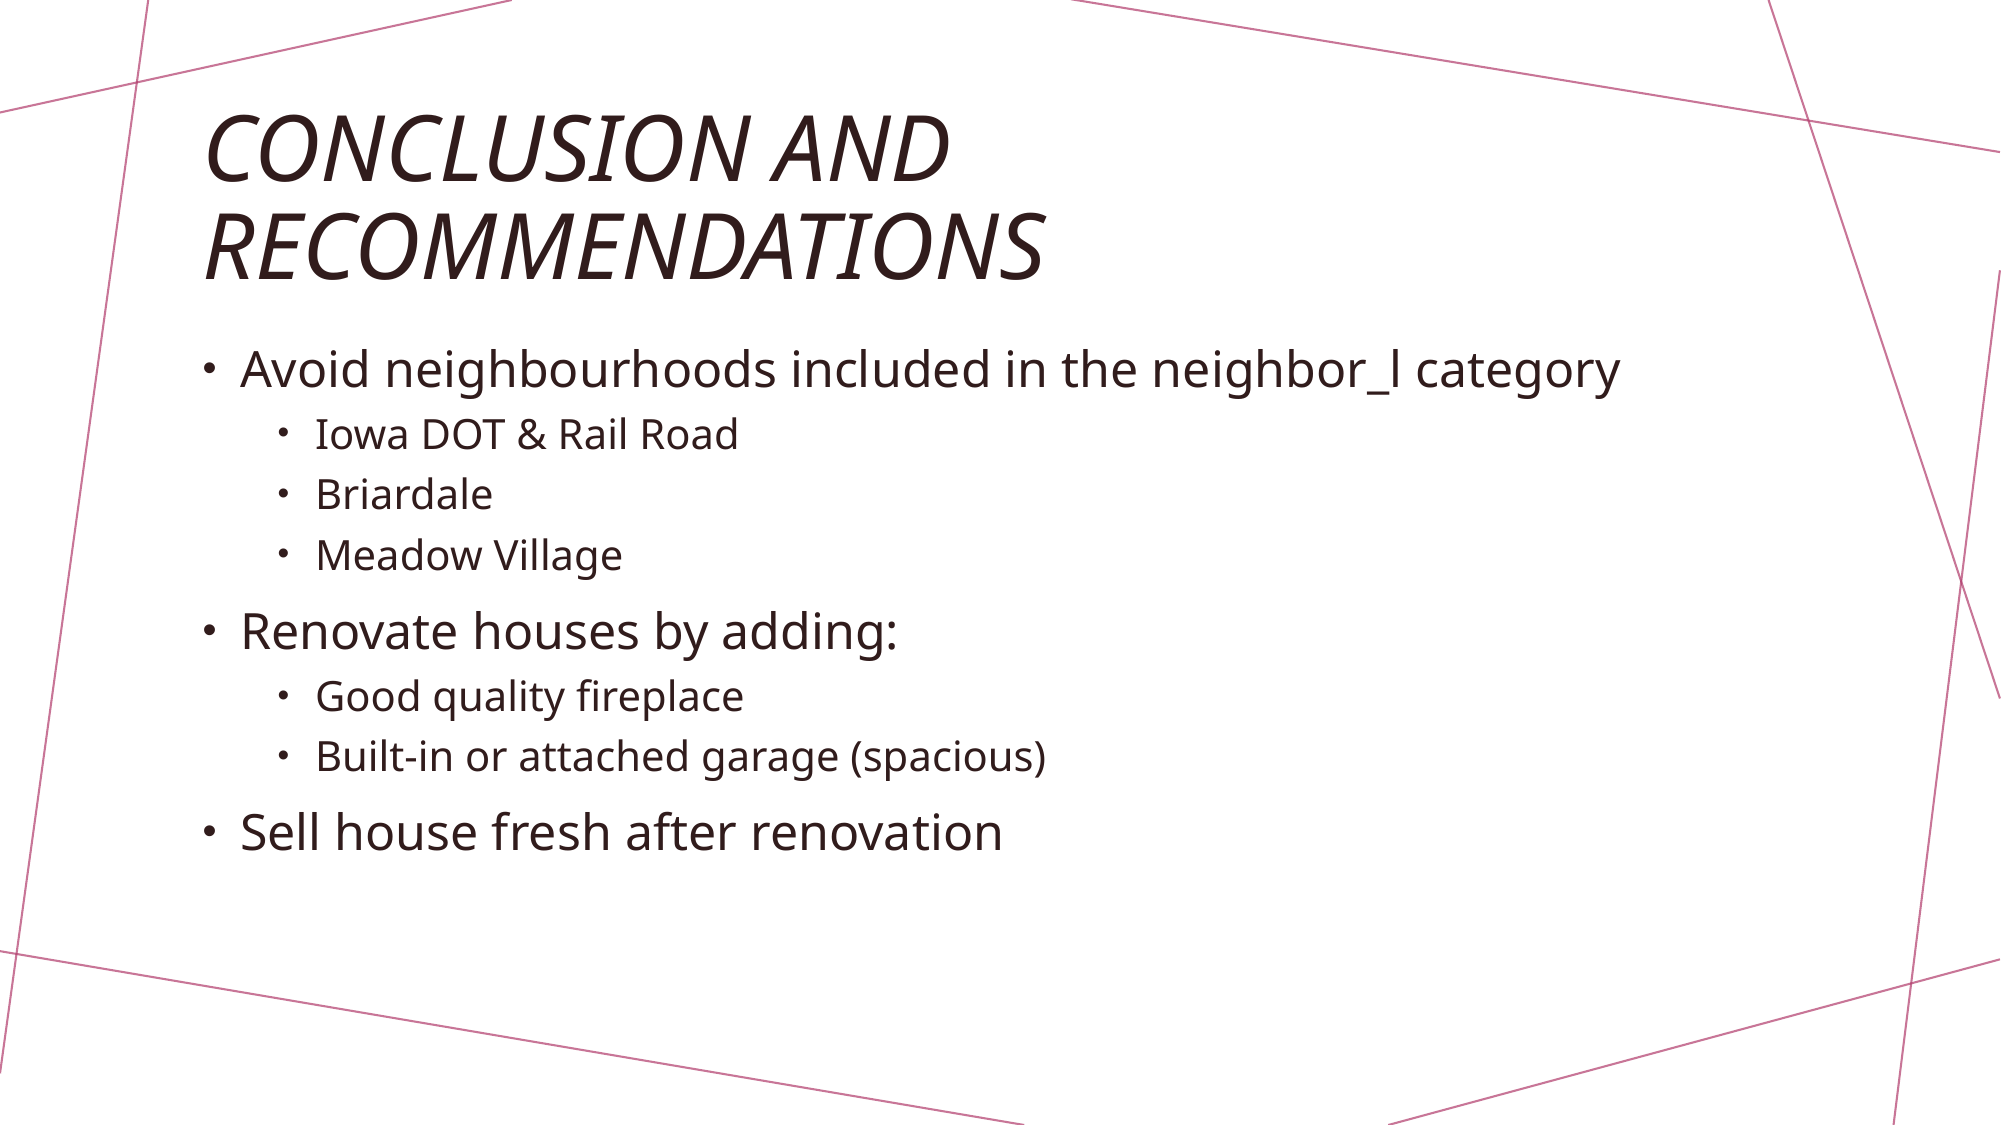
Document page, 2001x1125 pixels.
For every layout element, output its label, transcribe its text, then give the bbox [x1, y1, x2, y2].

title Conclusion and recommendations [187, 87, 1813, 315]
list Avoid neighbourhoods included in the neighbor_l category Iowa DOT & Rail Road Briardale Meadow Village Renovate houses by adding: Good quality fireplace Built-in or attached garage (spacious) Sell house fresh after renovation [187, 329, 1813, 990]
